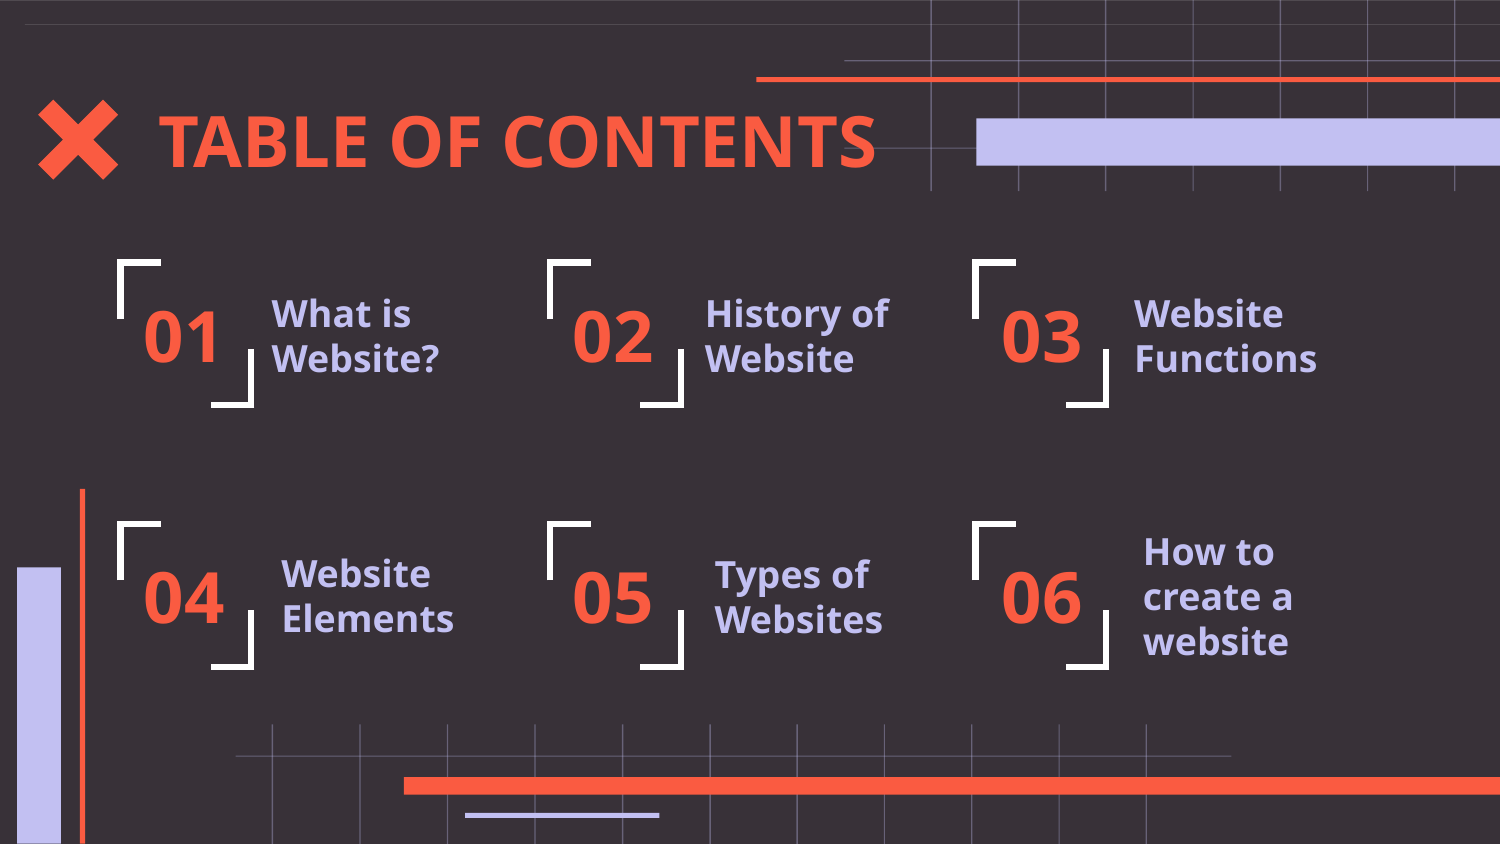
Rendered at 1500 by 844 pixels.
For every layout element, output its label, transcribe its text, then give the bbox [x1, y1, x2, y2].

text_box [116, 523, 255, 667]
title History of Website [689, 302, 954, 367]
title Types of Websites [699, 564, 964, 629]
title How to create a website [1128, 563, 1392, 628]
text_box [546, 523, 685, 667]
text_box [971, 523, 1110, 667]
title Website Elements [266, 563, 530, 628]
title Website Functions [1119, 302, 1383, 367]
title What is Website? [259, 302, 521, 367]
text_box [971, 262, 1110, 406]
title TABLE OF CONTENTS [143, 88, 1355, 192]
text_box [546, 262, 685, 406]
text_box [116, 262, 255, 406]
